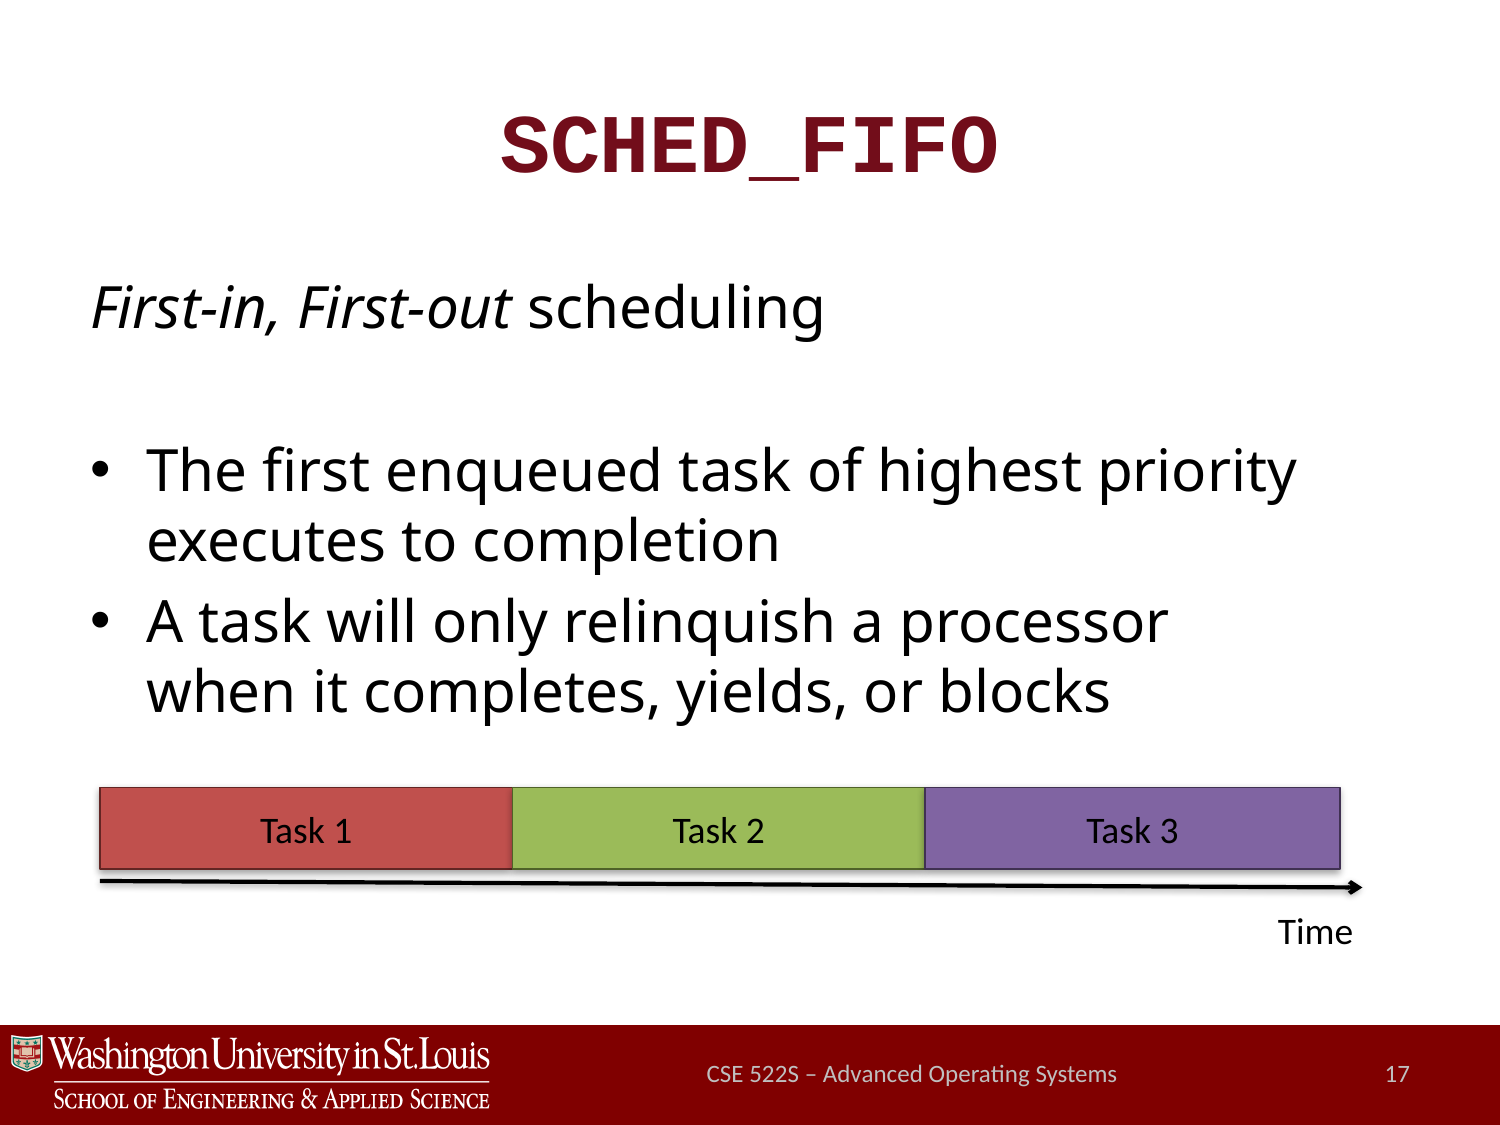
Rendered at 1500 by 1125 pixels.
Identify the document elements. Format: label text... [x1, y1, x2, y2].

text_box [99, 787, 1370, 961]
list First-in, First-out scheduling The first enqueued task of highest priority executes to completion A task will only relinquish a processor when it completes, yields, or blocks [75, 262, 1475, 1005]
slide_number 17 [1150, 1042, 1425, 1103]
title SCHED_FIFO [75, 45, 1425, 233]
picture [0, 1005, 513, 1125]
footer CSE 522S – Advanced Operating Systems [675, 1042, 1150, 1103]
